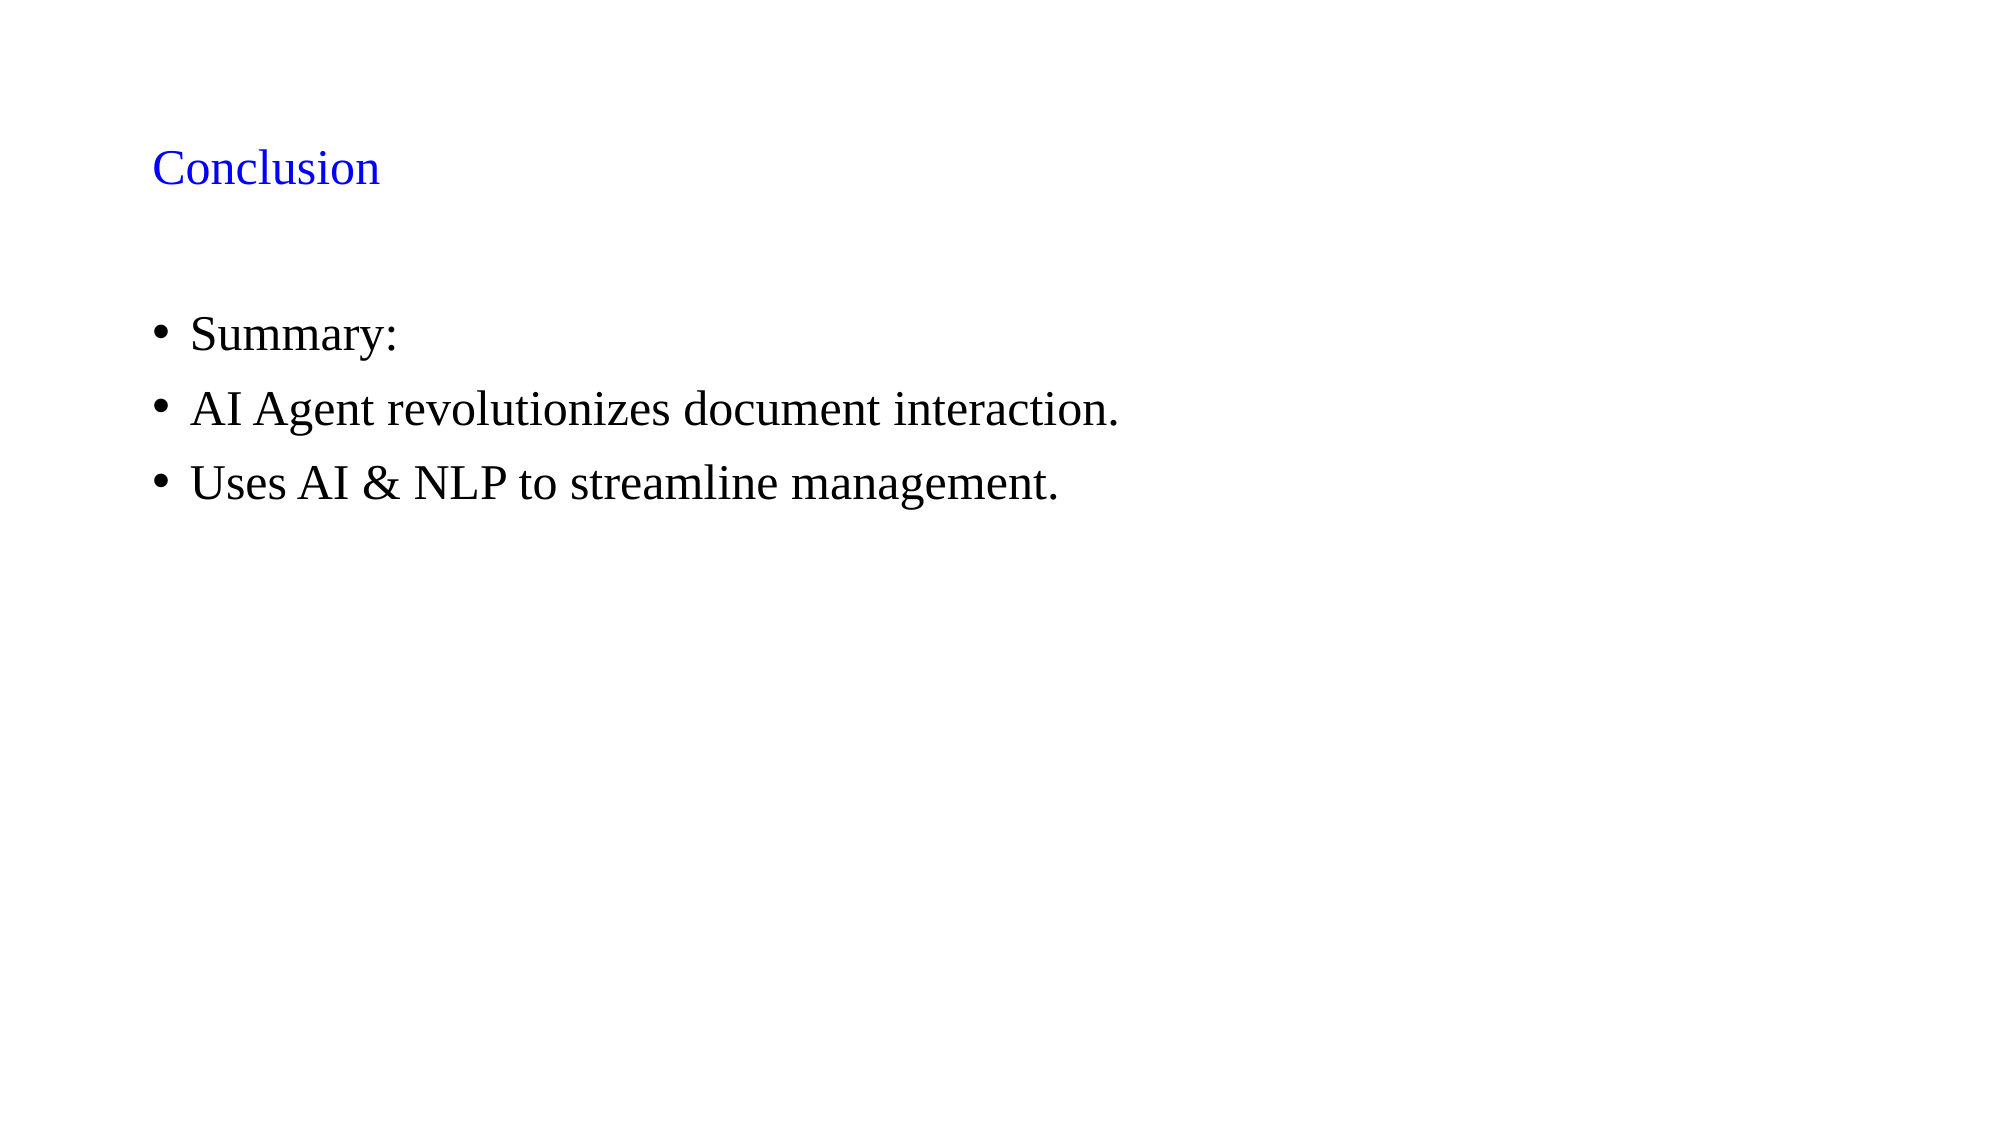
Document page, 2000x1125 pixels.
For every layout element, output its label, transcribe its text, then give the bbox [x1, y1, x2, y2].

list Summary: AI Agent revolutionizes document interaction. Uses AI & NLP to streamline management. [137, 299, 1862, 1014]
title Conclusion [137, 59, 1862, 278]
